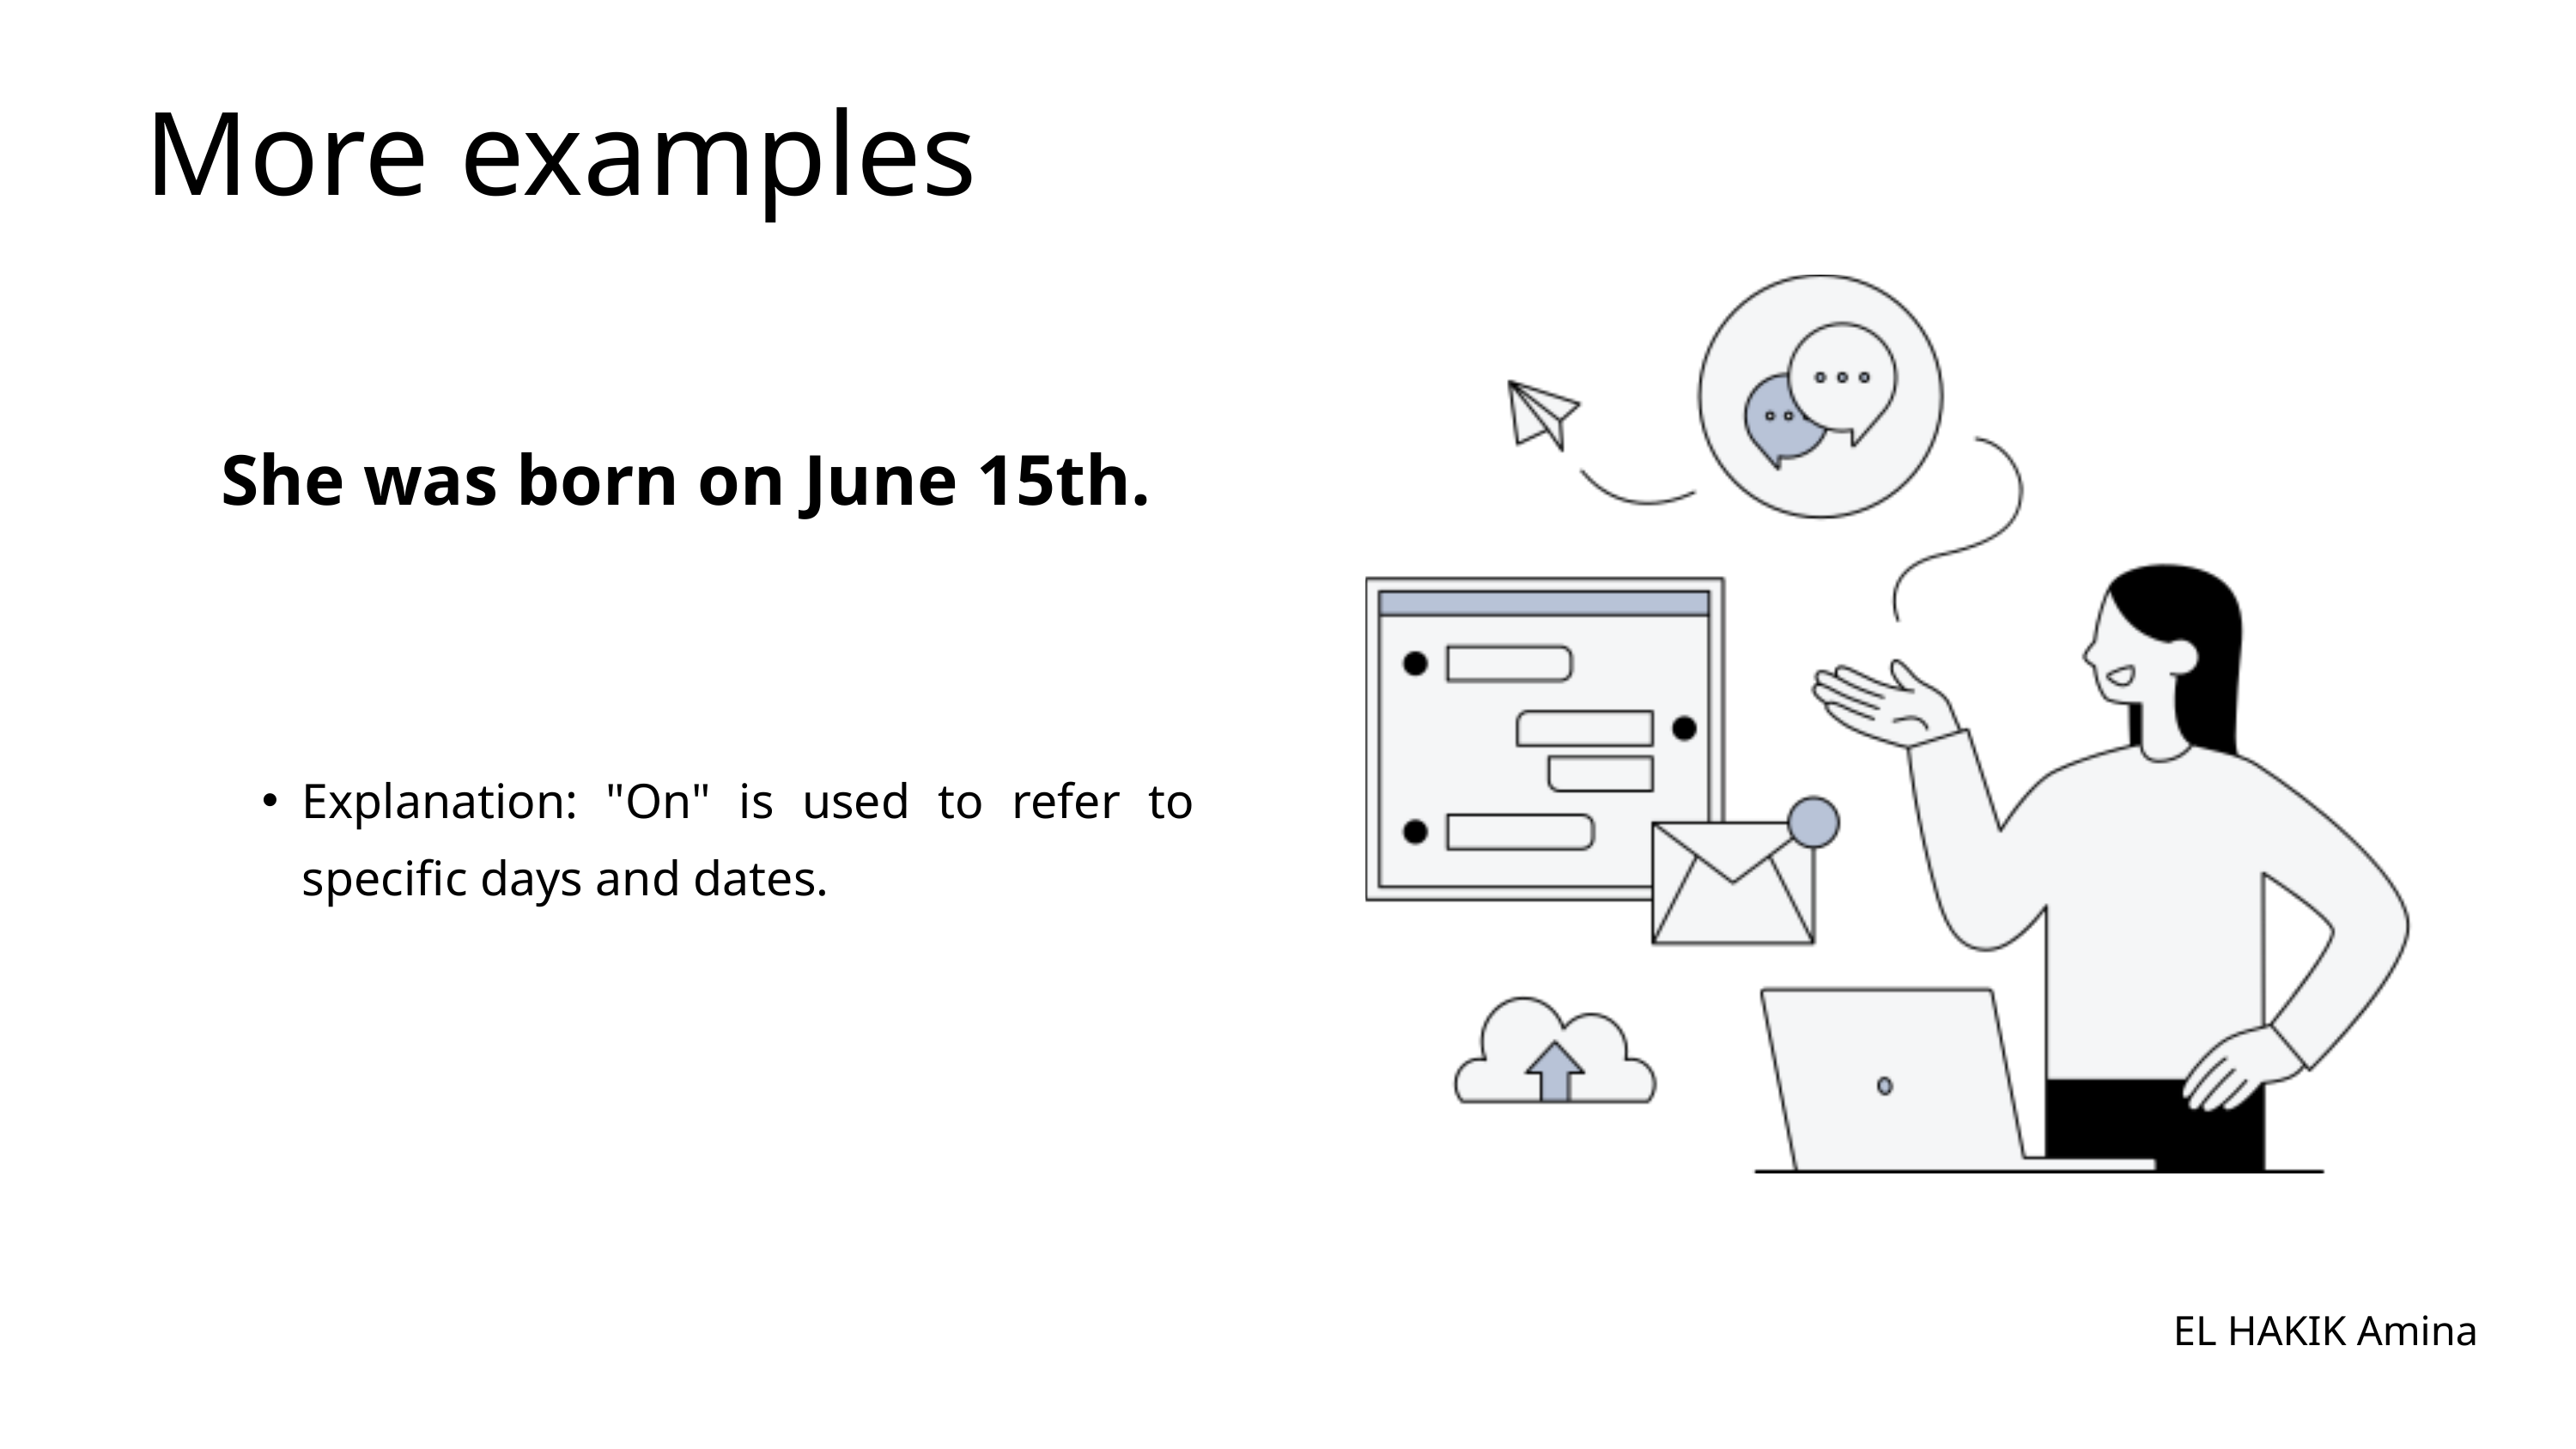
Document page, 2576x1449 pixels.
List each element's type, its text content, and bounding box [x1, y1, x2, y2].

text_box She was born on June 15th. Explanation: "On" is used to refer to specific days and dates. [221, 407, 1196, 984]
text_box [1365, 275, 2418, 1174]
text_box EL HAKIK Amina [1381, 1296, 2479, 1354]
text_box More examples [144, 57, 2343, 219]
